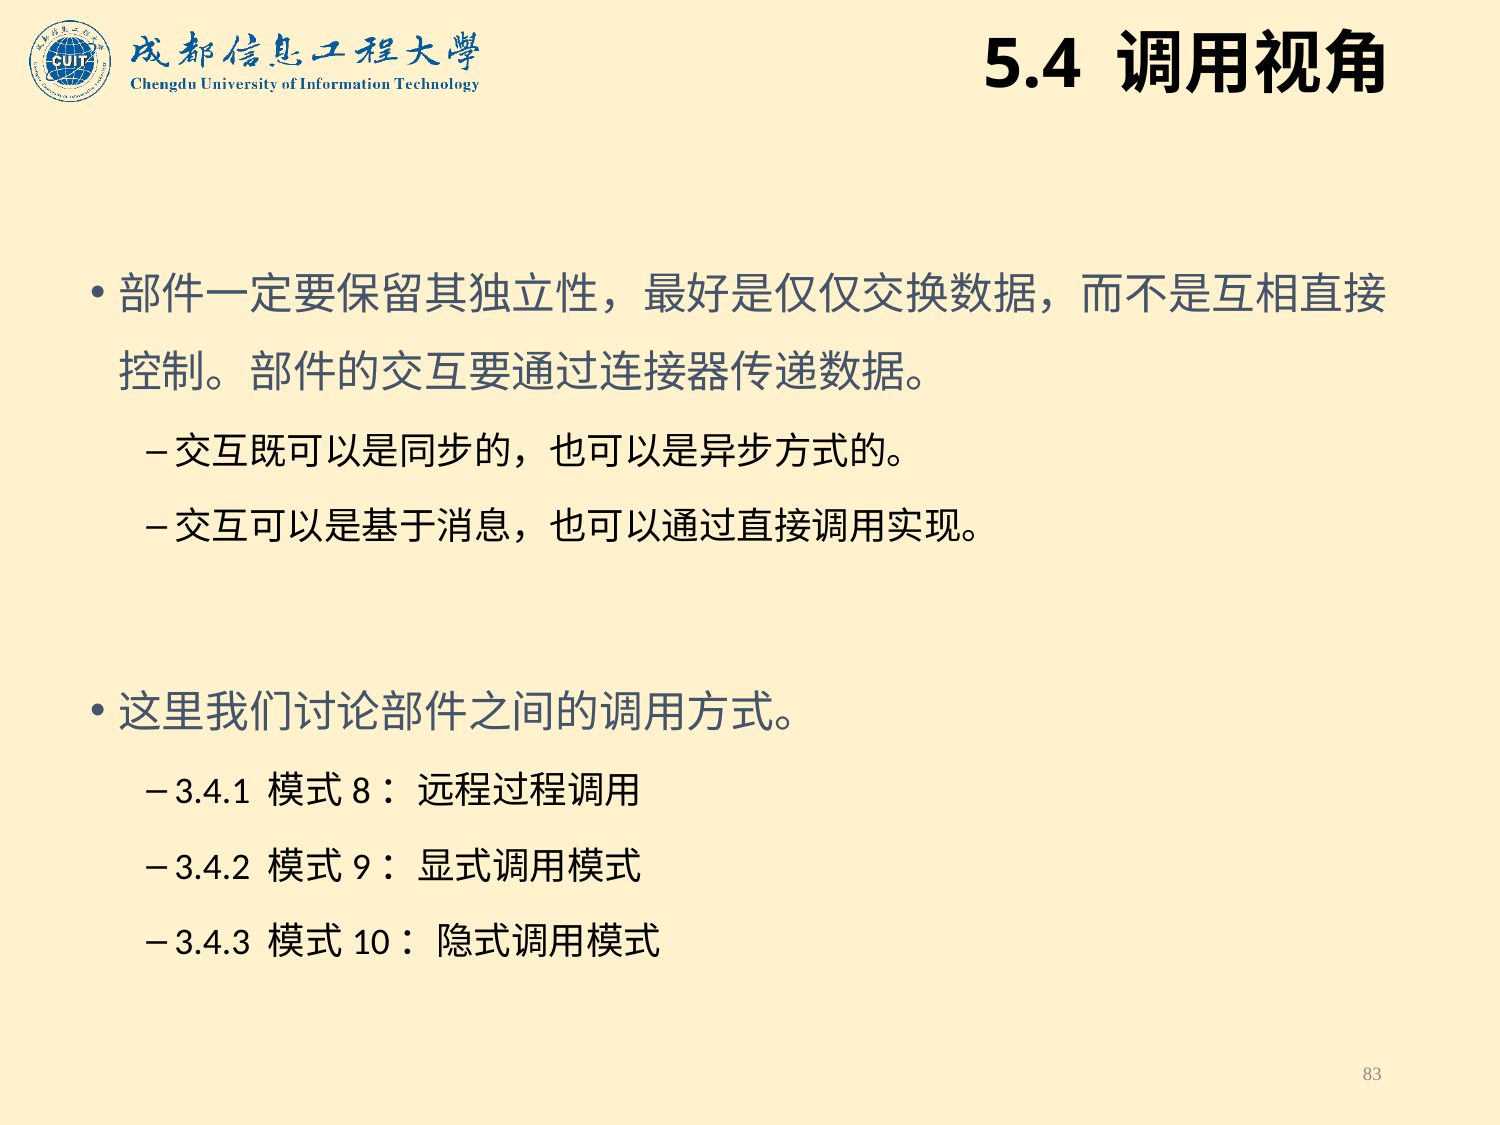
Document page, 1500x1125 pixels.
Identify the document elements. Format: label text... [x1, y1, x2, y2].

title 5.4 调用视角 [112, 20, 1406, 110]
slide_number 83 [1059, 1042, 1397, 1103]
picture [29, 20, 112, 102]
list 部件一定要保留其独立性，最好是仅仅交换数据，而不是互相直接控制。部件的交互要通过连接器传递数据。 交互既可以是同步的，也可以是异步方式的。 交互可以是基于消息，也可以通过直接调用实现。 这里我们讨论部件之间的调用方式。 3.4.1 模式8：远程过程调用 3.4.2 模式9：显式调用模式 3.4.3 模式10：隐式调用模式 [75, 231, 1425, 1035]
